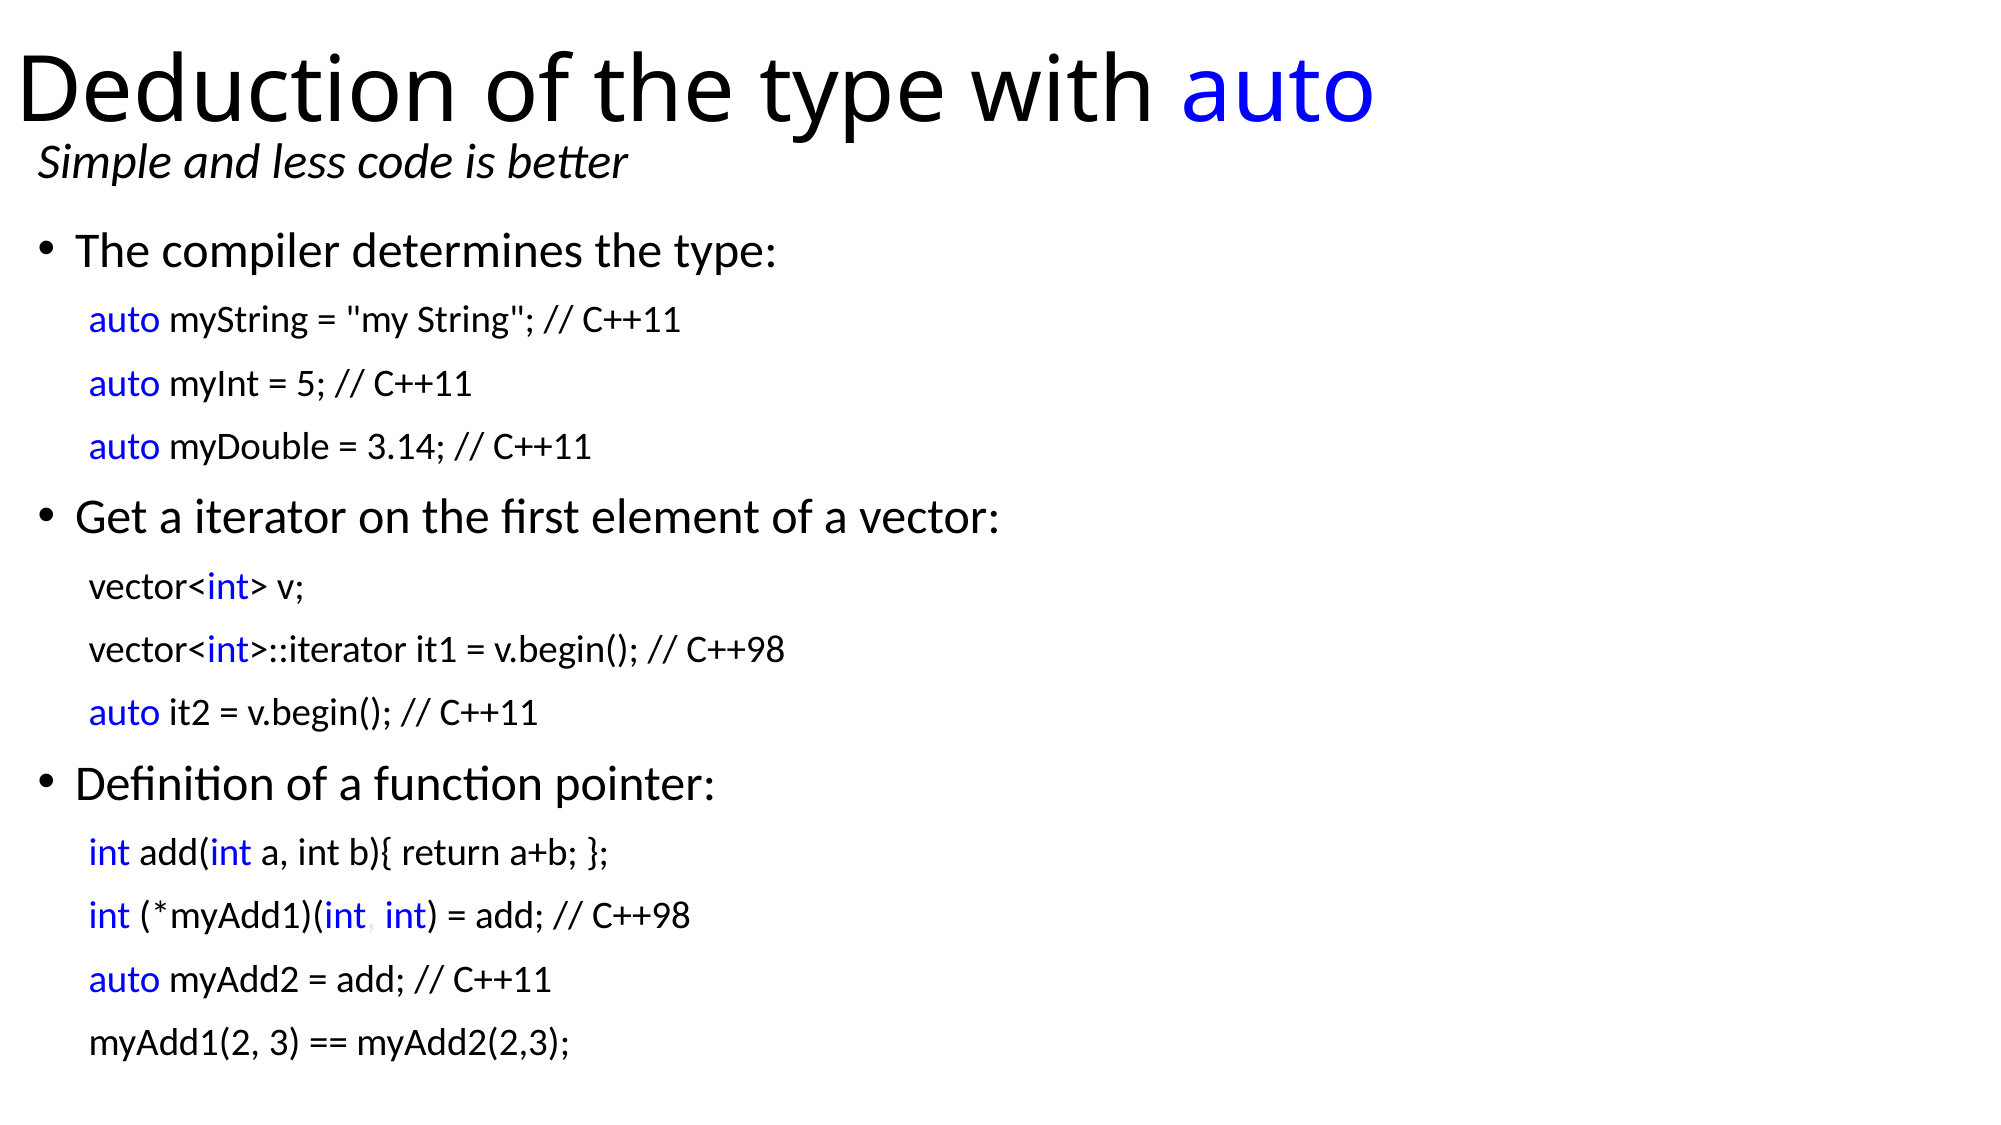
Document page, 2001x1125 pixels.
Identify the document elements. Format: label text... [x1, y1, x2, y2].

title Deduction of the type with auto [0, 21, 1770, 121]
list Simple and less code is better [0, 121, 1770, 198]
list The compiler determines the type: auto myString = "my String"; // C++11 auto myInt = 5; // C++11 auto myDouble = 3.14; // C++11 Get a iterator on the first element of a vector: vector<int> v; vector<int>::iterator it1 = v.begin(); // C++98 auto it2 = v.begin(); // C++11 Definition of a function pointer: int add(int a, int b){ return a+b; }; int (*myAdd1)(int, int) = add; // C++98 auto myAdd2 = add; // C++11 myAdd1(2, 3) == myAdd2(2,3); [0, 210, 1944, 1081]
